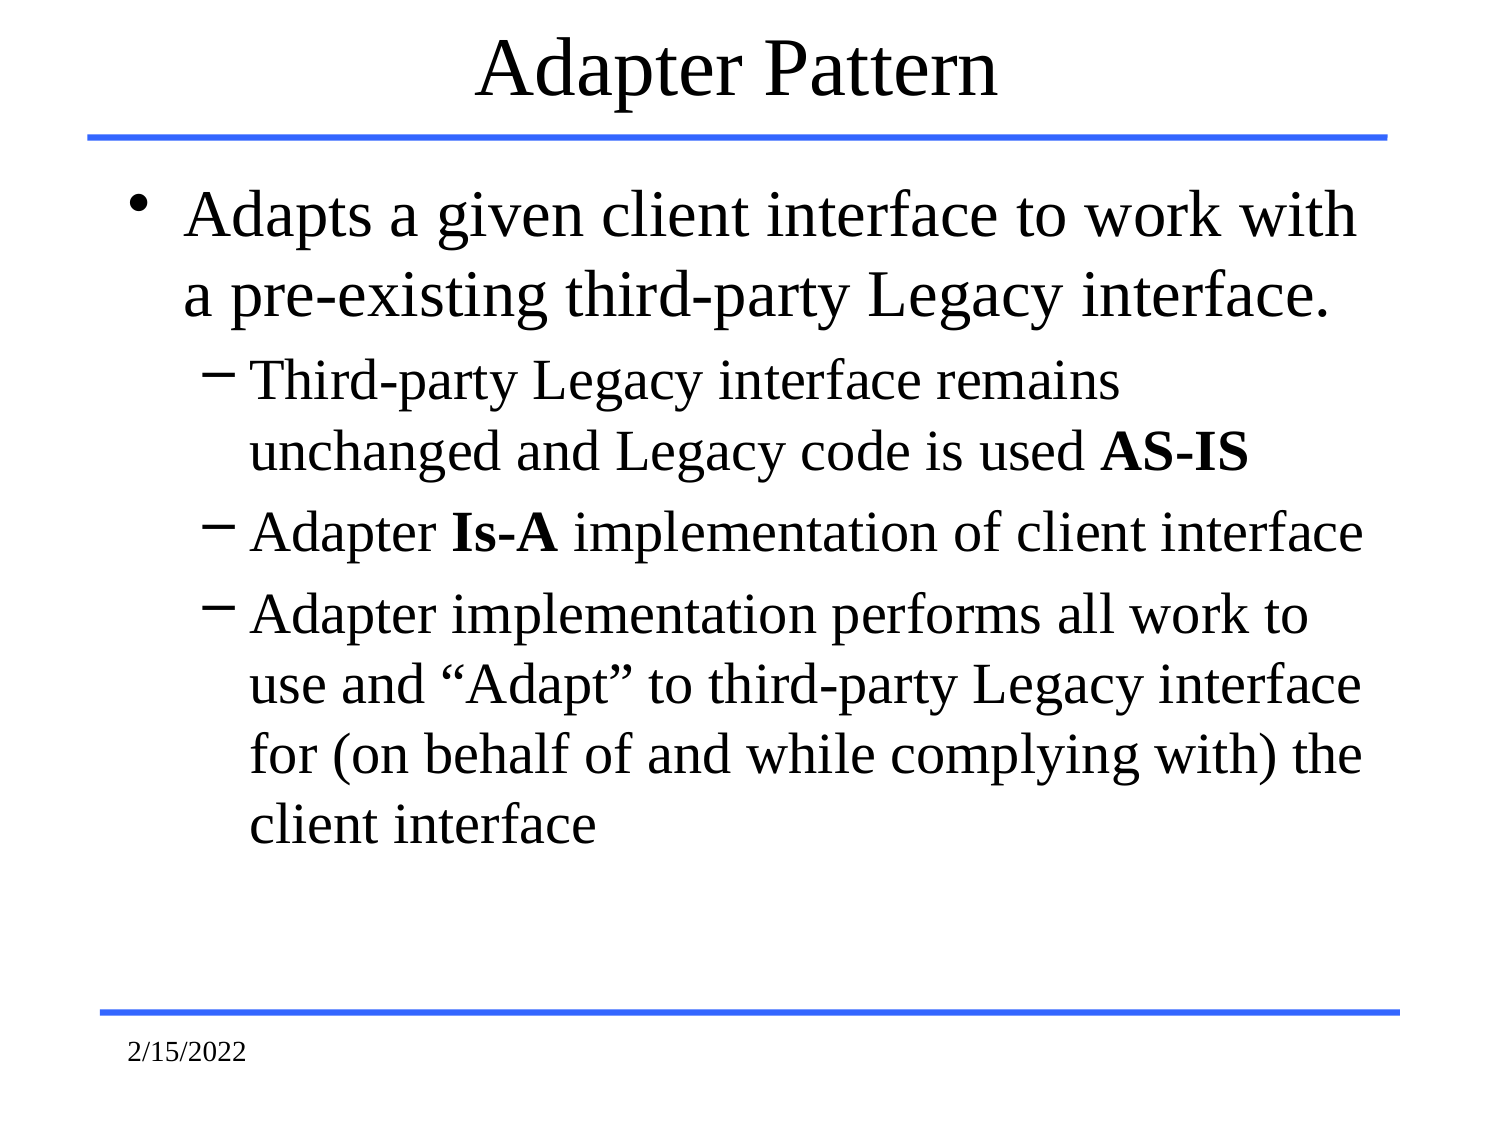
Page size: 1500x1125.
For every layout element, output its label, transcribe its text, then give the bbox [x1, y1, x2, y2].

title Adapter Pattern [87, 0, 1388, 125]
list Adapts a given client interface to work with a pre-existing third-party Legacy interface. Third-party Legacy interface remains unchanged and Legacy code is used AS-IS Adapter Is-A implementation of client interface Adapter implementation performs all work to use and “Adapt” to third-party Legacy interface for (on behalf of and while complying with) the client interface [112, 162, 1388, 1000]
text_box 2/15/2022 [112, 1024, 425, 1100]
